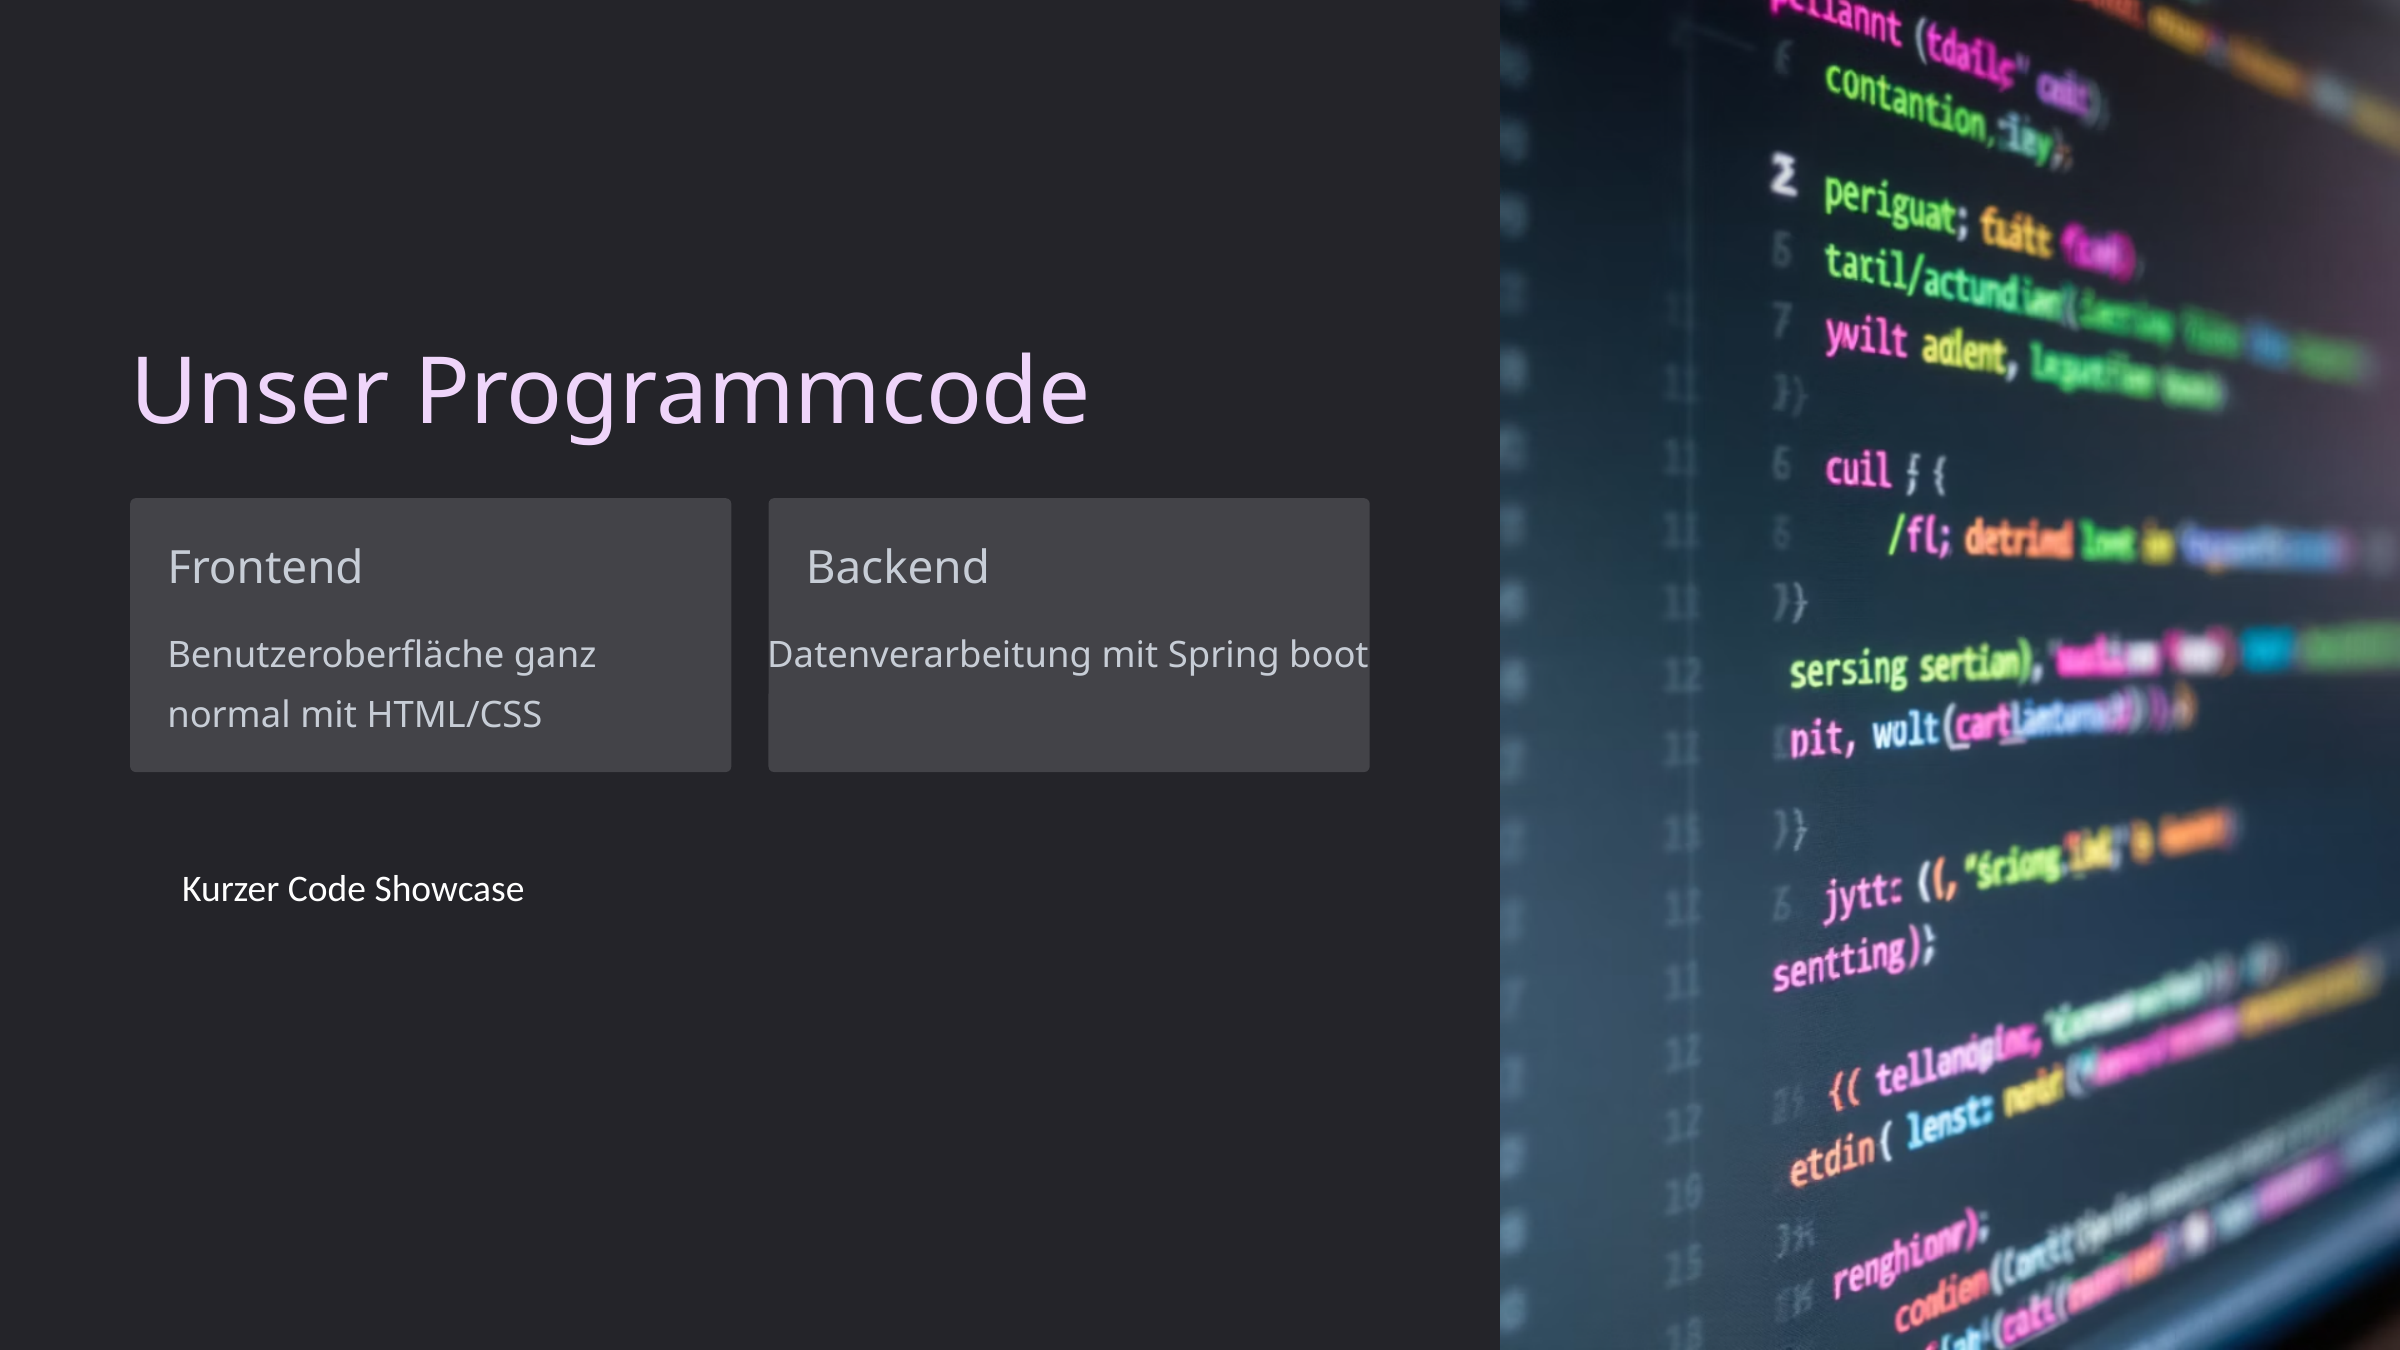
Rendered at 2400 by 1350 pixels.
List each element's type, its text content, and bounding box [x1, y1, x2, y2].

text_box Frontend [167, 535, 633, 594]
text_box Kurzer Code Showcase [167, 856, 825, 917]
text_box [768, 498, 1370, 773]
text_box Datenverarbeitung mit Spring boot [767, 615, 1294, 675]
text_box Backend [805, 535, 1271, 594]
picture [1499, 0, 2400, 1350]
text_box Unser Programmcode [130, 326, 1088, 443]
text_box [130, 498, 732, 773]
text_box Benutzeroberfläche ganz normal mit HTML/CSS [167, 615, 695, 735]
